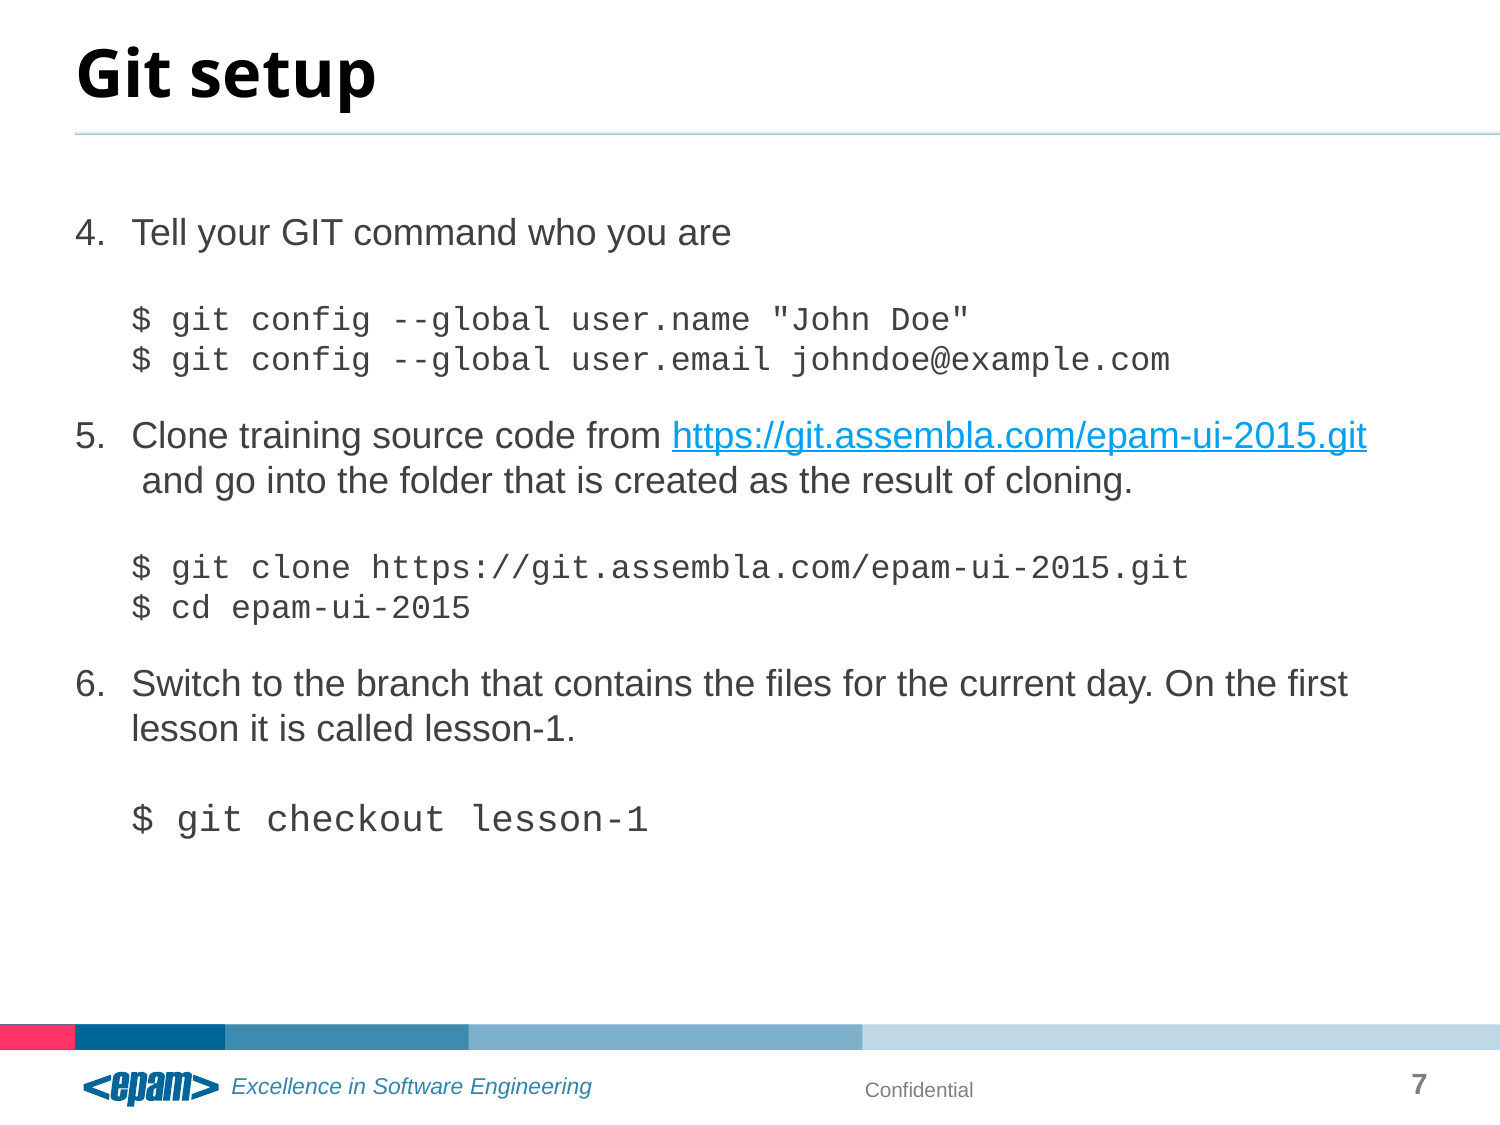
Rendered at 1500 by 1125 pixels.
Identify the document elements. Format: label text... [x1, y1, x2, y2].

list Tell your GIT command who you are $ git config --global user.name "John Doe" $ git config --global user.email johndoe@example.com Clone training source code from https://git.assembla.com/epam-ui-2015.git and go into the folder that is created as the result of cloning. $ git clone https://git.assembla.com/epam-ui-2015.git $ cd epam-ui-2015 Switch to the branch that contains the files for the current day. On the first lesson it is called lesson-1. $ git checkout lesson-1 [60, 200, 1440, 1000]
title Git setup [75, 45, 1500, 135]
slide_number 7 [1348, 1065, 1428, 1125]
footer Confidential [849, 1069, 1348, 1125]
